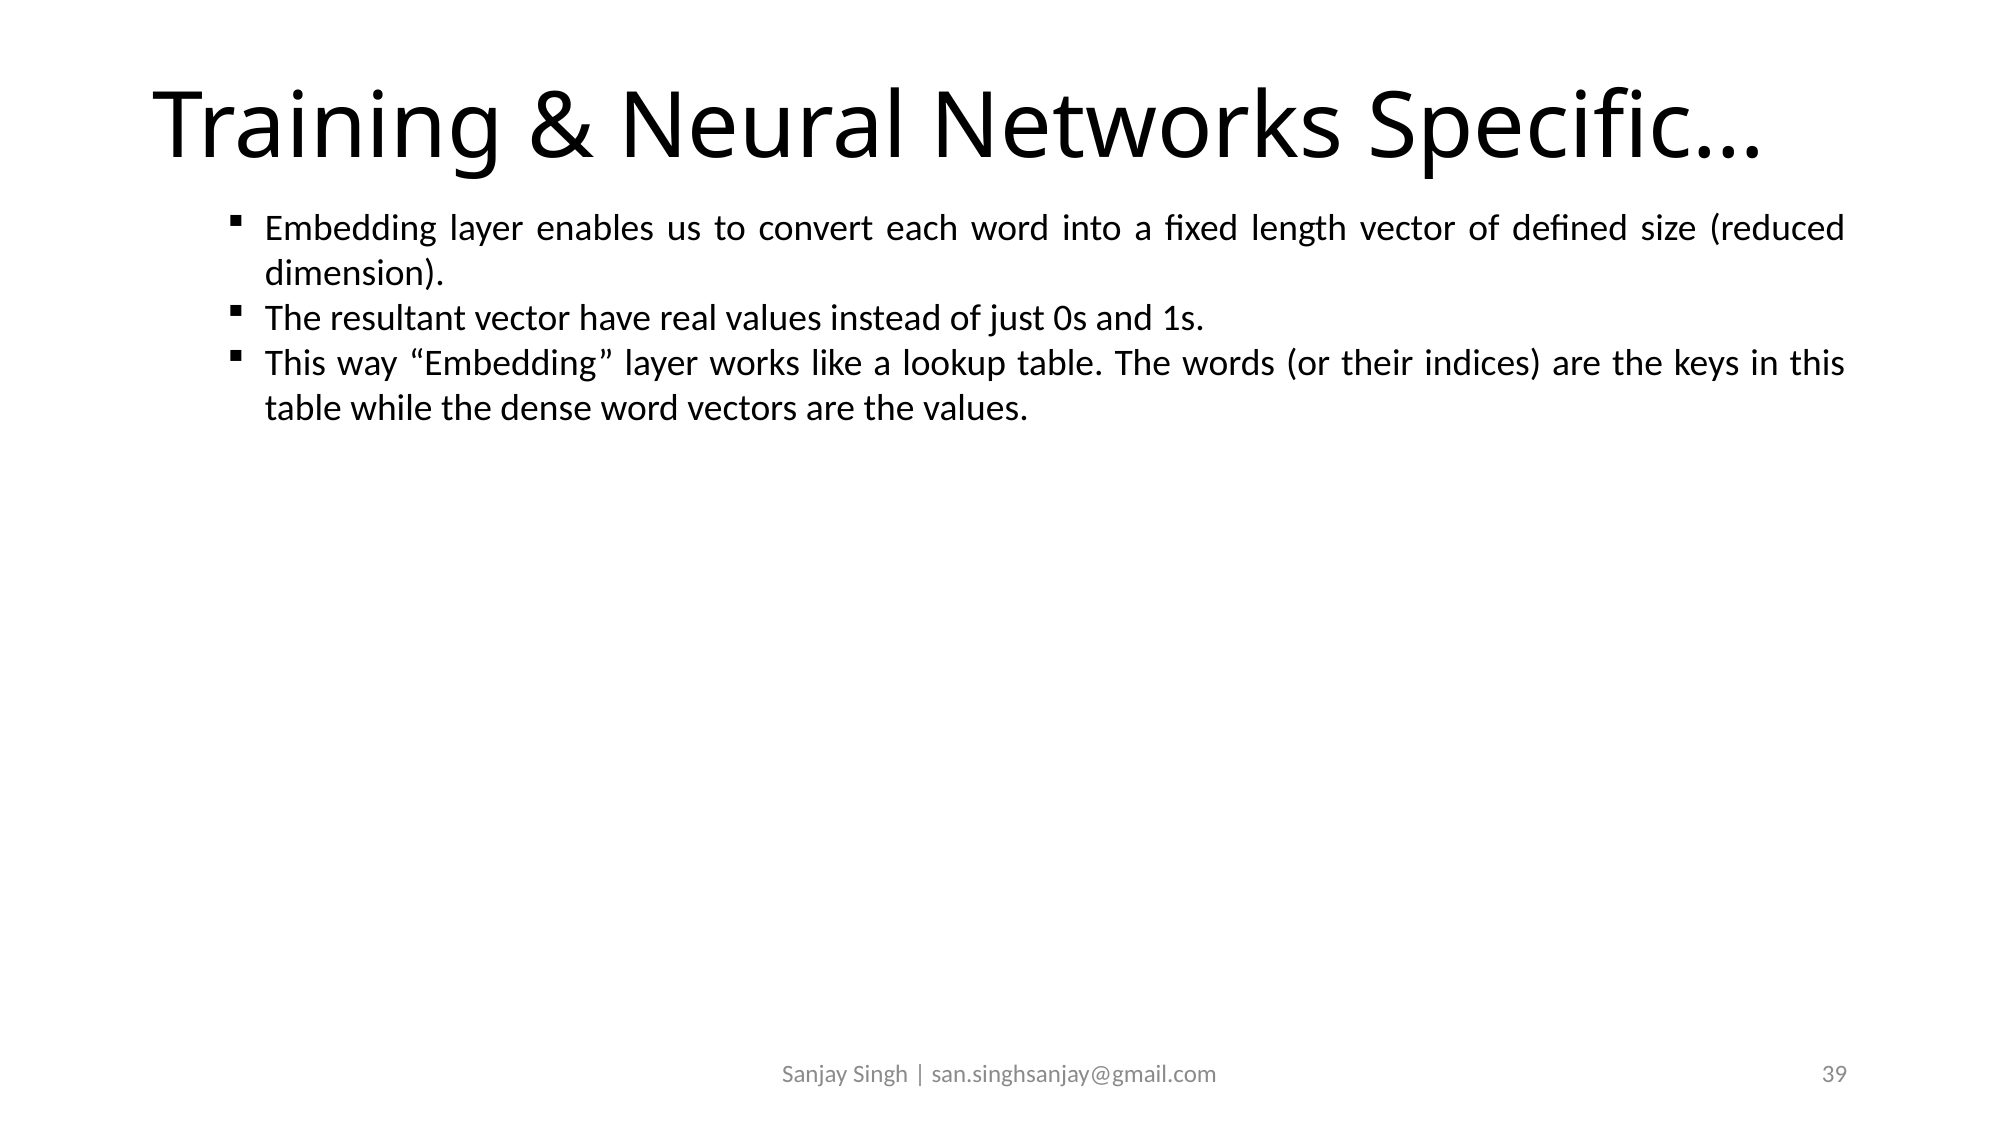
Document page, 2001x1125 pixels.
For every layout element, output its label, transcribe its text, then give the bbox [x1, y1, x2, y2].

title Training & Neural Networks Specific… [137, 59, 1863, 195]
slide_number 39 [1412, 1042, 1863, 1103]
list Embedding layer enables us to convert each word into a fixed length vector of defined size (reduced dimension). The resultant vector have real values instead of just 0s and 1s. This way “Embedding” layer works like a lookup table. The words (or their indices) are the keys in this table while the dense word vectors are the values. [137, 195, 1863, 1014]
footer Sanjay Singh | san.singhsanjay@gmail.com [662, 1042, 1338, 1103]
